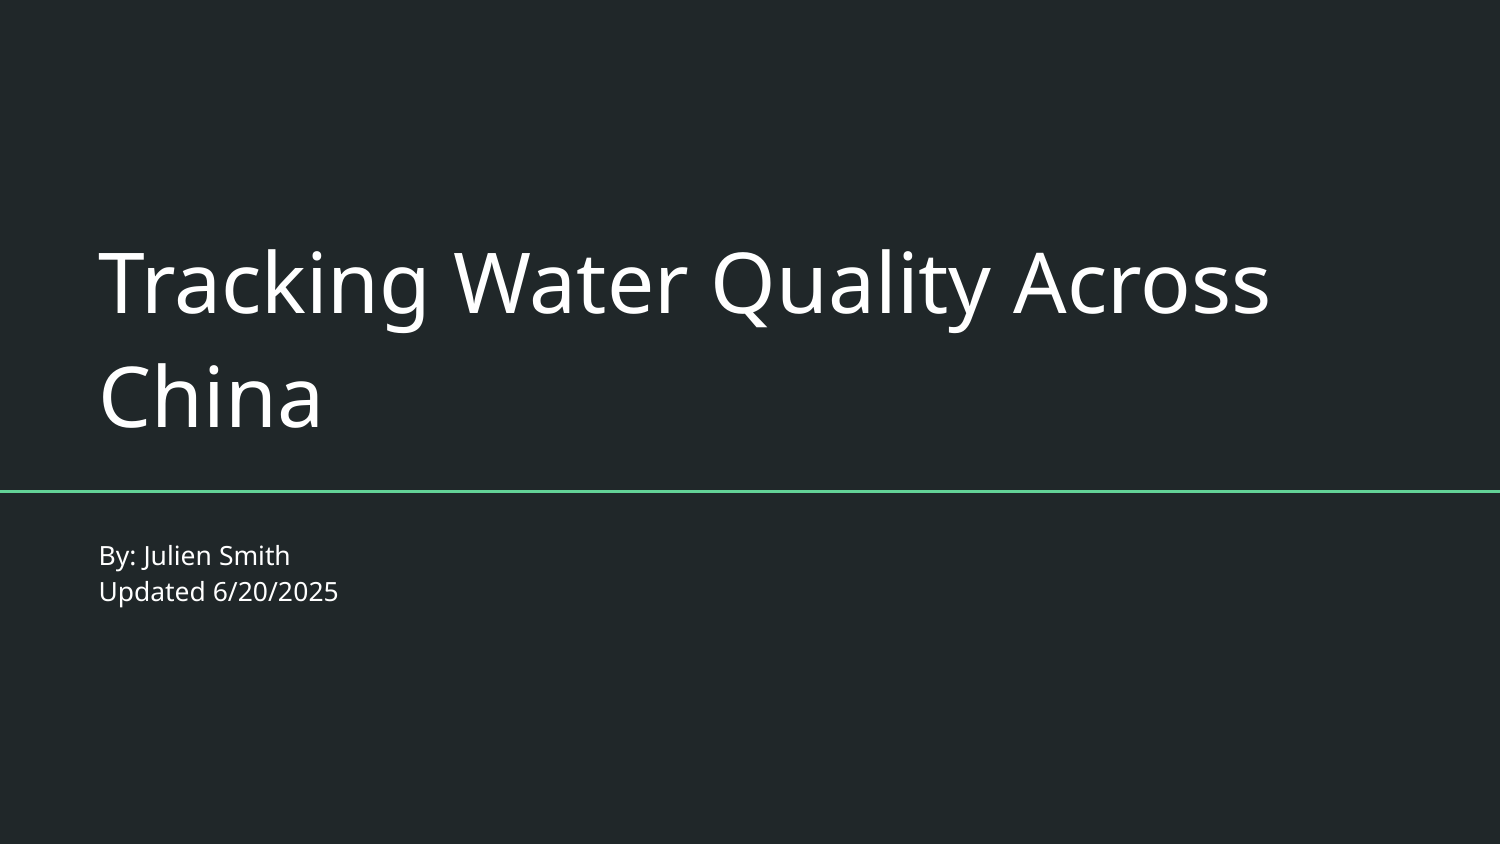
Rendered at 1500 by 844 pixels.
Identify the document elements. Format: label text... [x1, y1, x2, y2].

subtitle By: Julien Smith Updated 6/20/2025 [83, 522, 1417, 626]
title Tracking Water Quality Across China [83, 206, 1417, 467]
